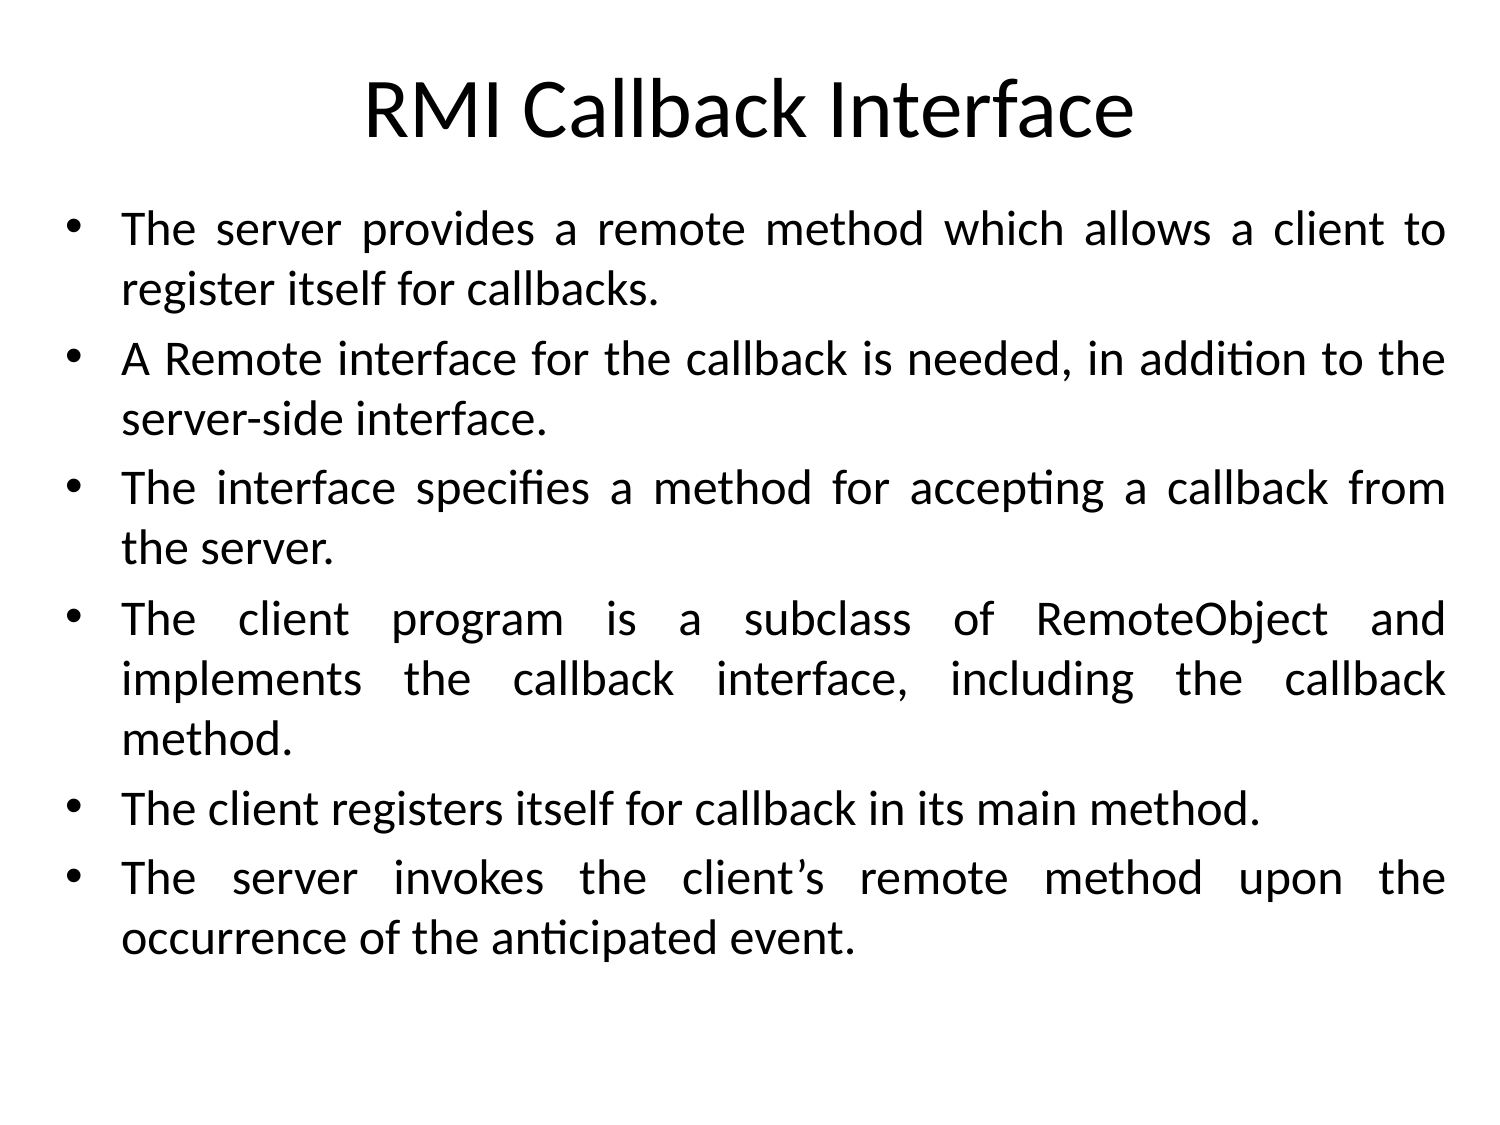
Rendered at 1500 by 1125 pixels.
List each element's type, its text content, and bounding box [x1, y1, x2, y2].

list The server provides a remote method which allows a client to register itself for callbacks. A Remote interface for the callback is needed, in addition to the server-side interface. The interface specifies a method for accepting a callback from the server. The client program is a subclass of RemoteObject and implements the callback interface, including the callback method. The client registers itself for callback in its main method. The server invokes the client’s remote method upon the occurrence of the anticipated event. [50, 187, 1463, 1088]
title RMI Callback Interface [75, 45, 1425, 163]
